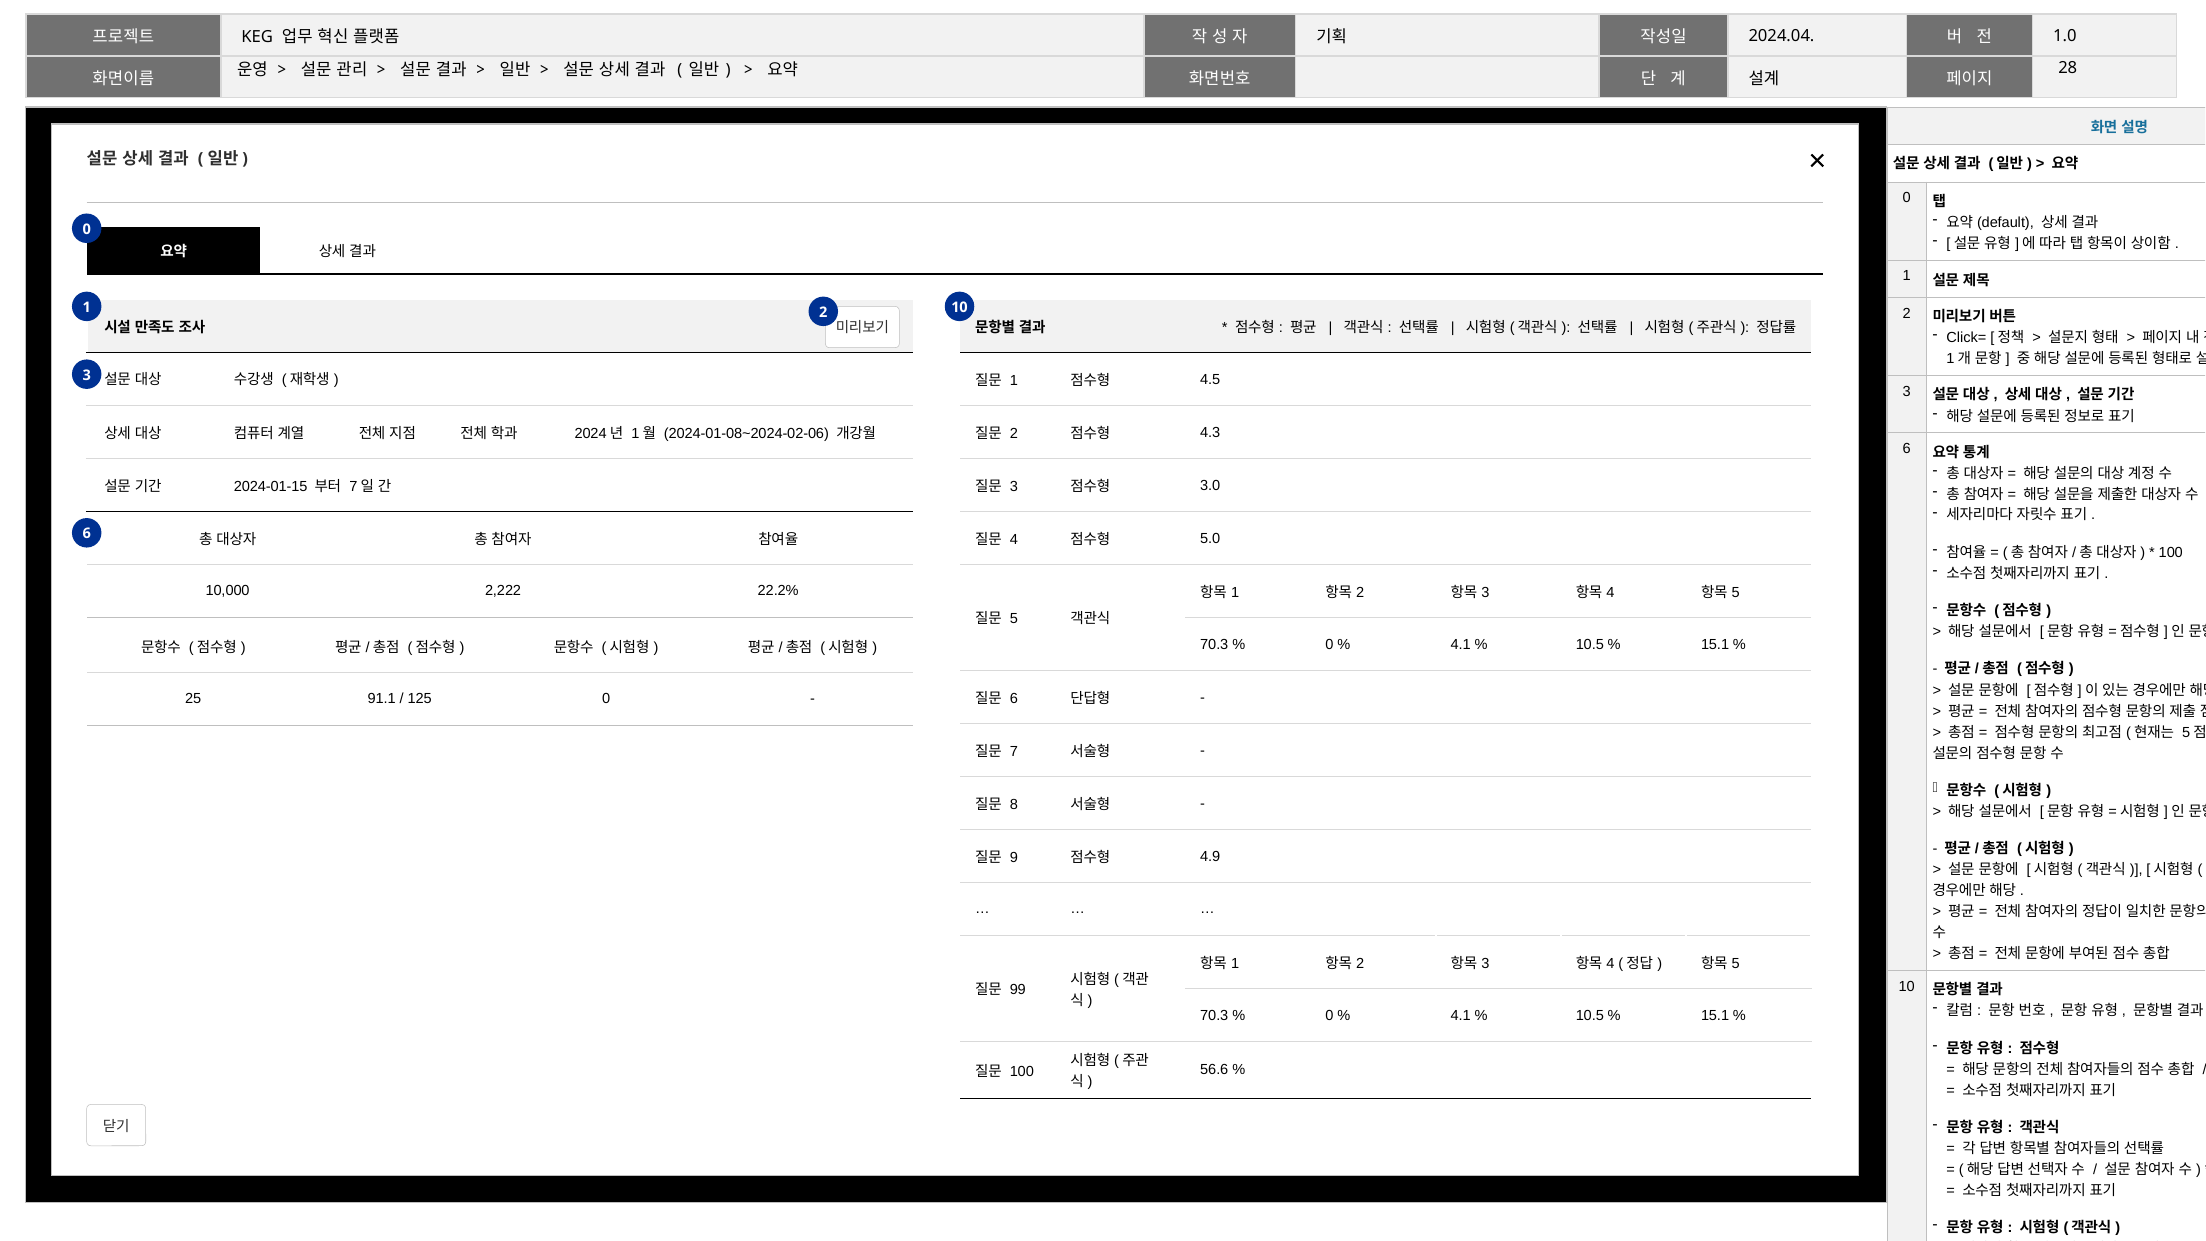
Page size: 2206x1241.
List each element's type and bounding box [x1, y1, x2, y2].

slide_number [2043, 56, 2152, 80]
table_cell [1888, 971, 1926, 1241]
title [220, 56, 1115, 81]
text_box [51, 123, 1859, 1176]
table_cell [1888, 376, 1926, 432]
table_cell [1888, 145, 2206, 182]
table_header [1888, 108, 2206, 144]
table_cell [1888, 183, 1926, 260]
table_cell [1927, 261, 2206, 297]
table_cell [1927, 298, 2206, 375]
table_cell [1888, 298, 1926, 375]
table_cell [1927, 971, 2206, 1241]
table_cell [1888, 261, 1926, 297]
table_cell [1927, 376, 2206, 432]
table_cell [1888, 433, 1926, 970]
table_cell [1927, 433, 2206, 970]
table_cell [1927, 183, 2206, 260]
